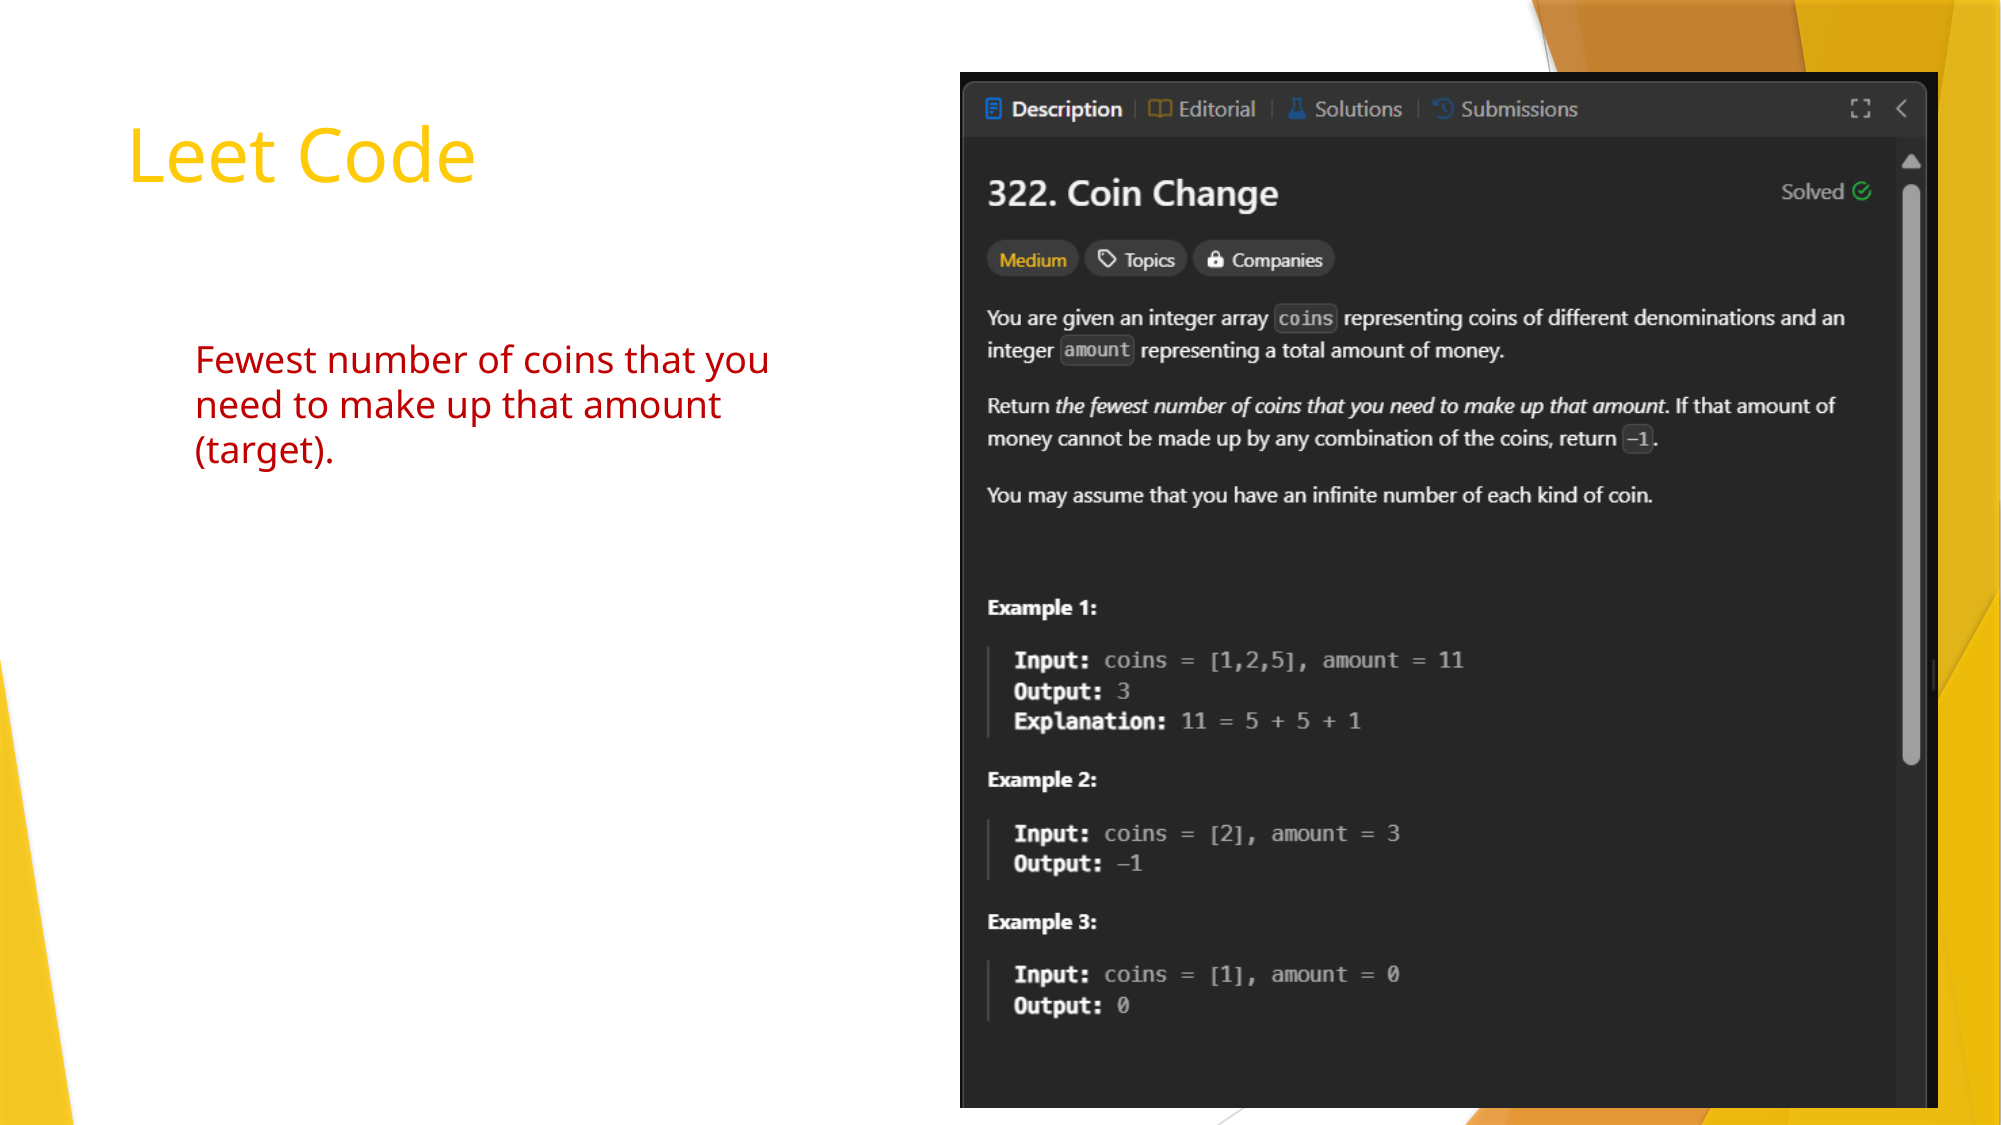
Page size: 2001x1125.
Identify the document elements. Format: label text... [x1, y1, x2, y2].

text_box Fewest number of coins that you need to make up that amount (target). [179, 328, 793, 479]
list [960, 71, 1939, 1108]
title Leet Code [111, 99, 955, 317]
